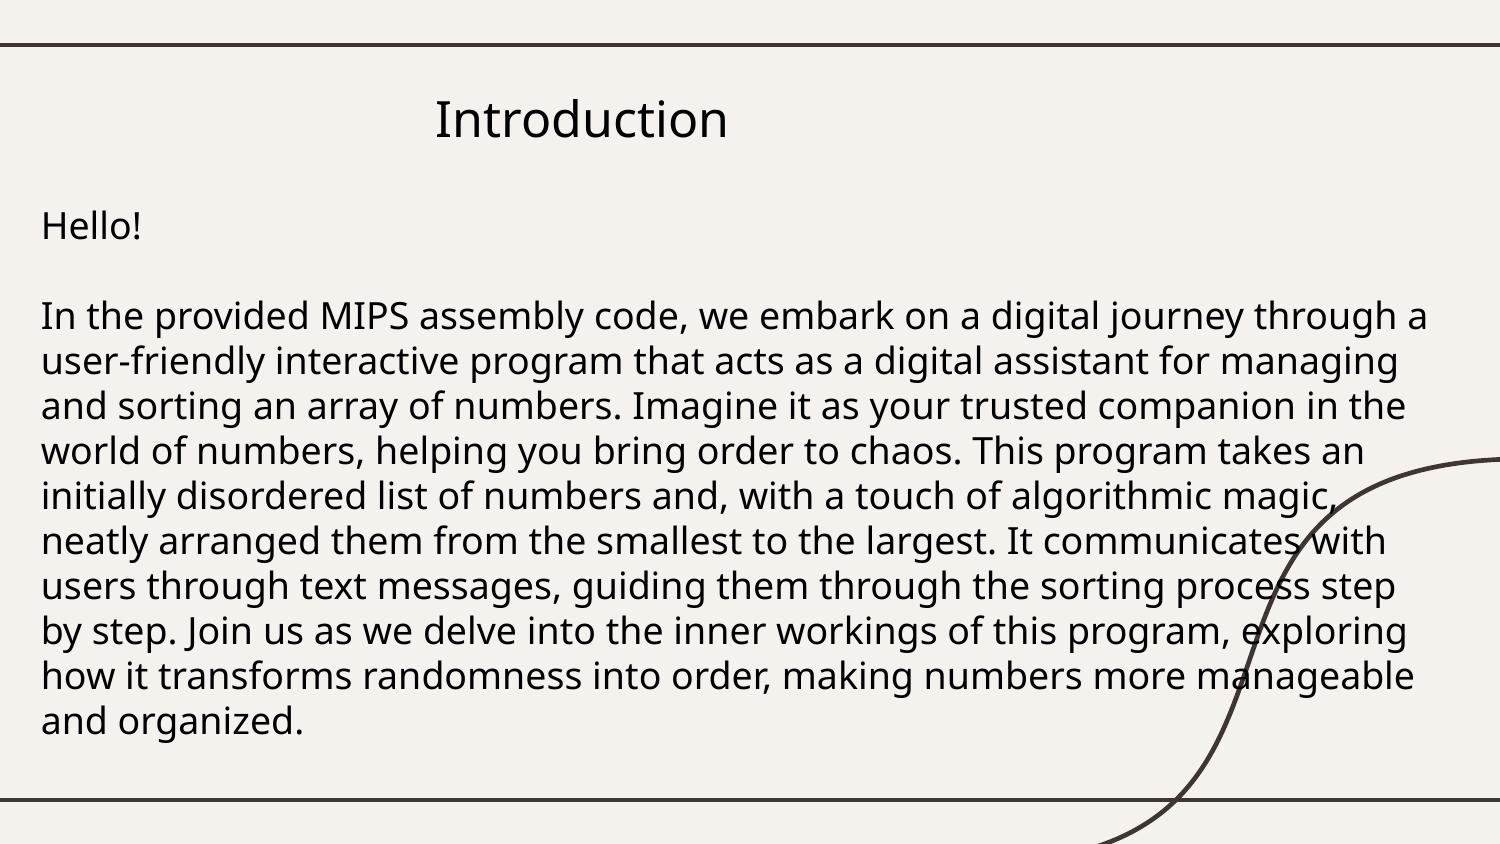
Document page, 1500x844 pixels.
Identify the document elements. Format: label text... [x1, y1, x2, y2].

text_box Hello! In the provided MIPS assembly code, we embark on a digital journey through a user-friendly interactive program that acts as a digital assistant for managing and sorting an array of numbers. Imagine it as your trusted companion in the world of numbers, helping you bring order to chaos. This program takes an initially disordered list of numbers and, with a touch of algorithmic magic, neatly arranged them from the smallest to the largest. It communicates with users through text messages, guiding them through the sorting process step by step. Join us as we delve into the inner workings of this program, exploring how it transforms randomness into order, making numbers more manageable and organized. [25, 187, 1460, 844]
title Introduction [116, 72, 1049, 167]
